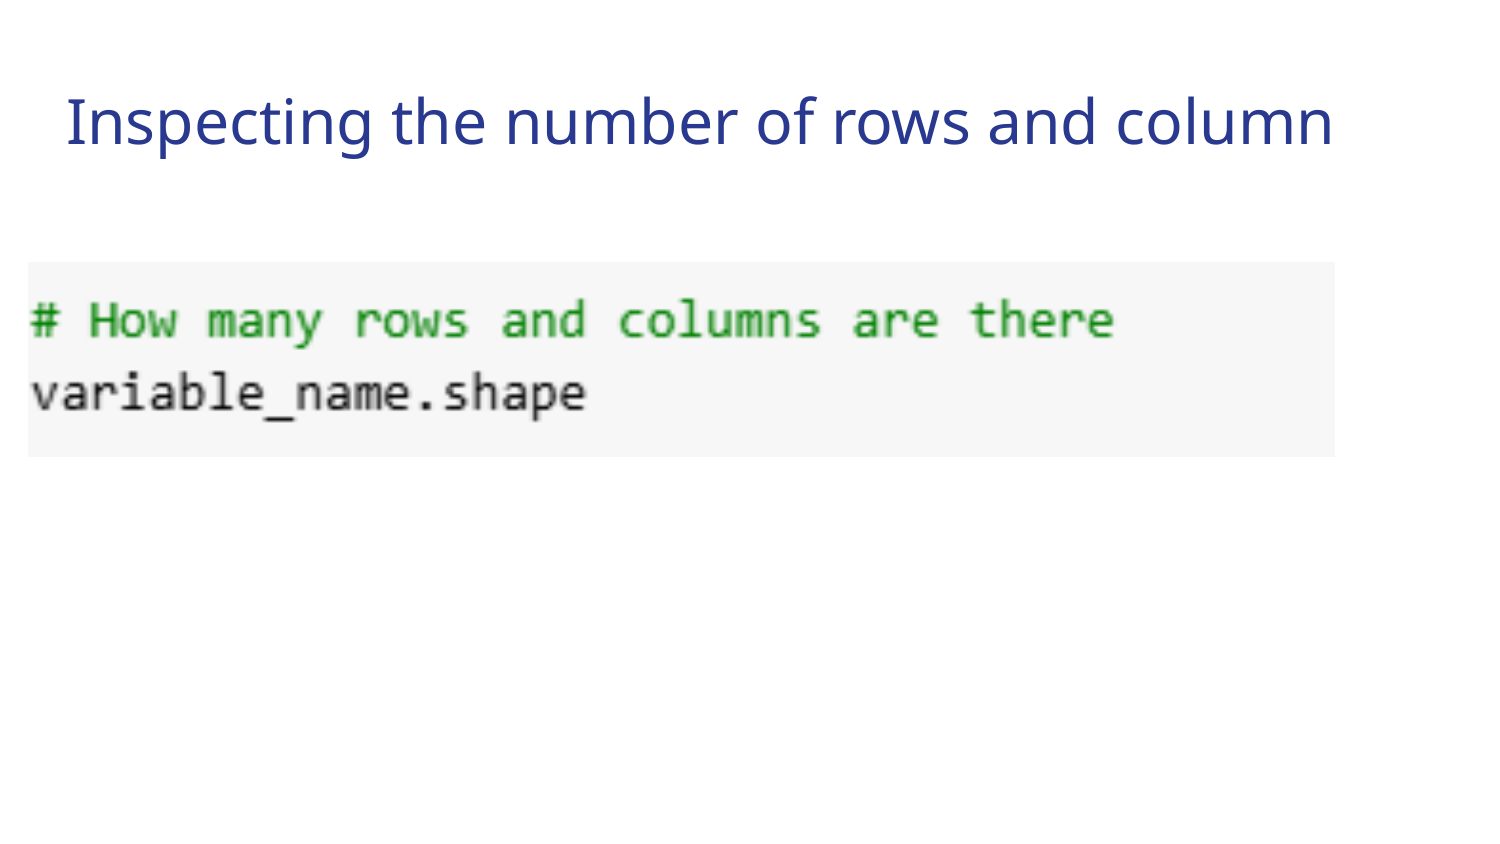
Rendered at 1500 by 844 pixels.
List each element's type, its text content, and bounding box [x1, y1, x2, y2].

title Inspecting the number of rows and column [51, 67, 1449, 167]
picture [28, 262, 1335, 457]
